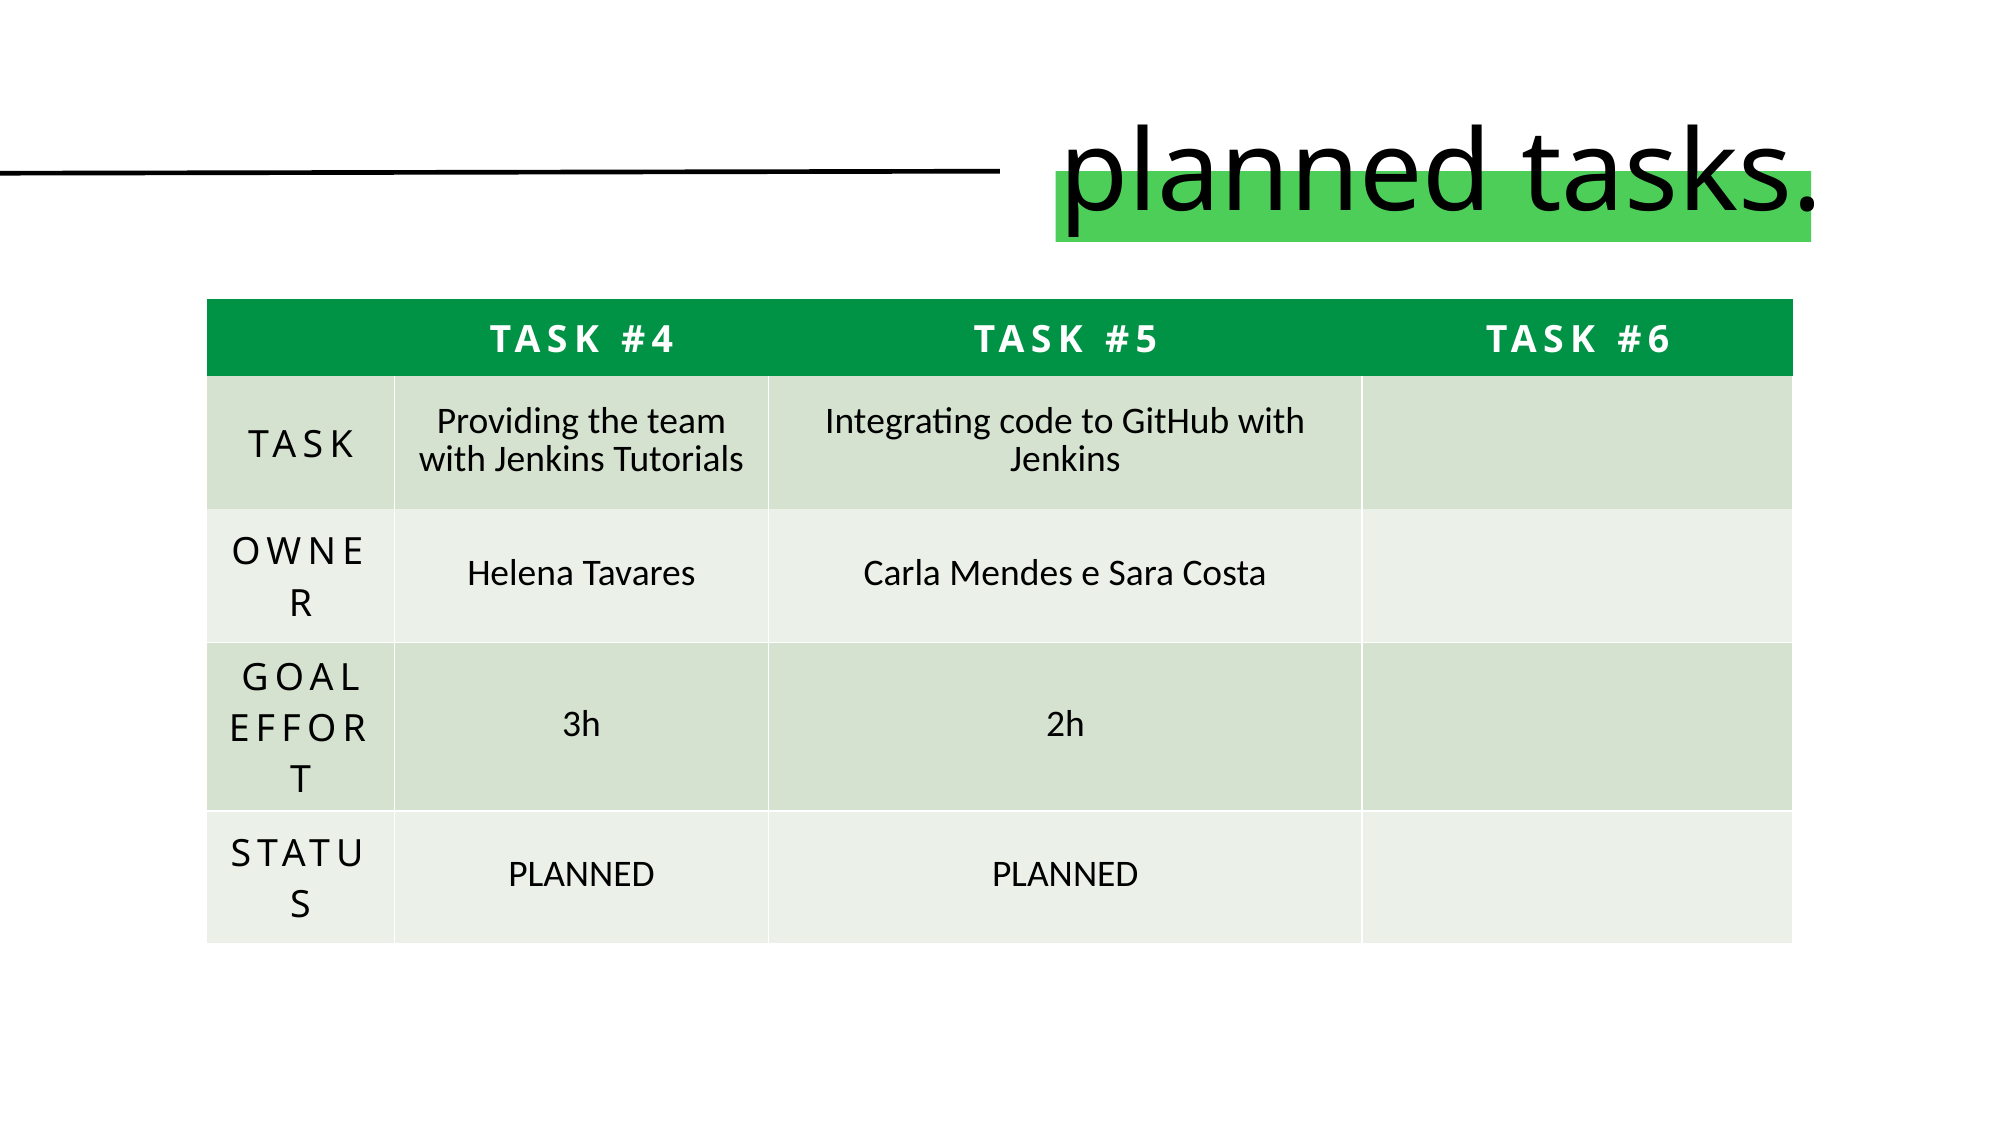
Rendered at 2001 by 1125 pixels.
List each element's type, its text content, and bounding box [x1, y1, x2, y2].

table_cell PLANNED [769, 812, 1361, 943]
table_cell Integrating code to GitHub with Jenkins [769, 376, 1361, 509]
table_cell Helena Tavares [395, 509, 768, 642]
table_cell Providing the team with Jenkins Tutorials [395, 376, 768, 509]
table_cell [1363, 376, 1792, 509]
table_cell OWNER [207, 509, 394, 642]
table_cell Carla Mendes e Sara Costa [769, 509, 1361, 642]
table_cell PLANNED [395, 812, 768, 943]
table_cell 3h [395, 643, 768, 810]
table_header TASK #5 [769, 299, 1362, 376]
table_header [207, 299, 394, 376]
table_cell [1363, 509, 1792, 642]
table_cell GOAL EFFORT [207, 643, 394, 810]
table_cell TASK [207, 376, 394, 509]
table_header TASK #4 [394, 299, 769, 376]
table_cell STATUS [207, 812, 394, 943]
table_cell [1363, 812, 1792, 943]
table_cell 2h [769, 643, 1361, 810]
table_cell [1363, 643, 1792, 810]
table_header TASK #6 [1362, 299, 1793, 376]
title planned tasks. [1044, 59, 1863, 278]
